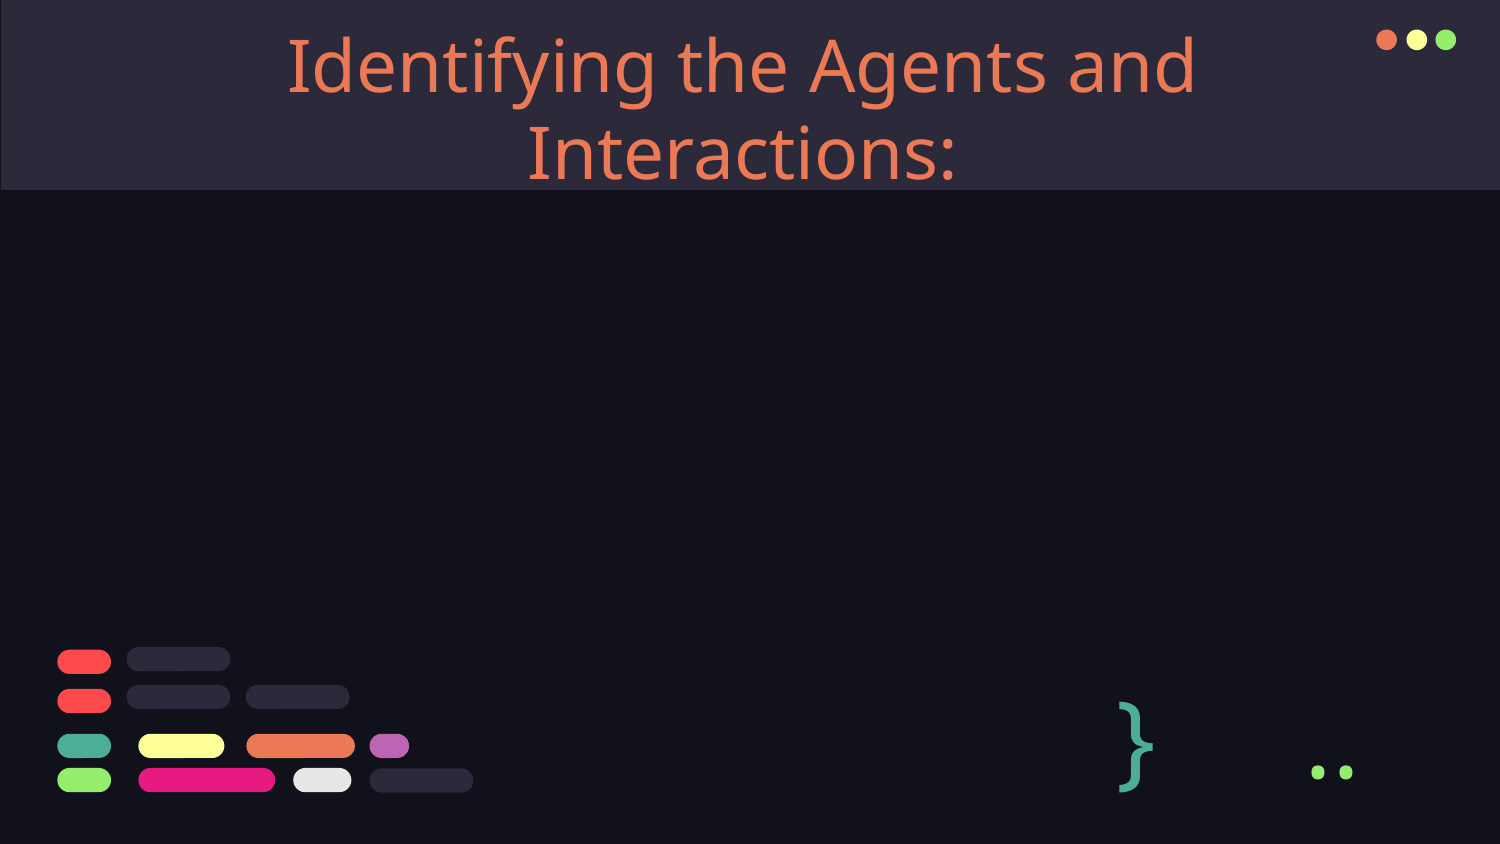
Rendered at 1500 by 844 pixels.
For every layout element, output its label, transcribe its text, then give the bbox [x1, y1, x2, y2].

title Identifying the Agents and Interactions: [111, 4, 1375, 99]
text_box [57, 646, 474, 793]
text_box } [1101, 657, 1188, 782]
text_box .. [1215, 692, 1376, 782]
